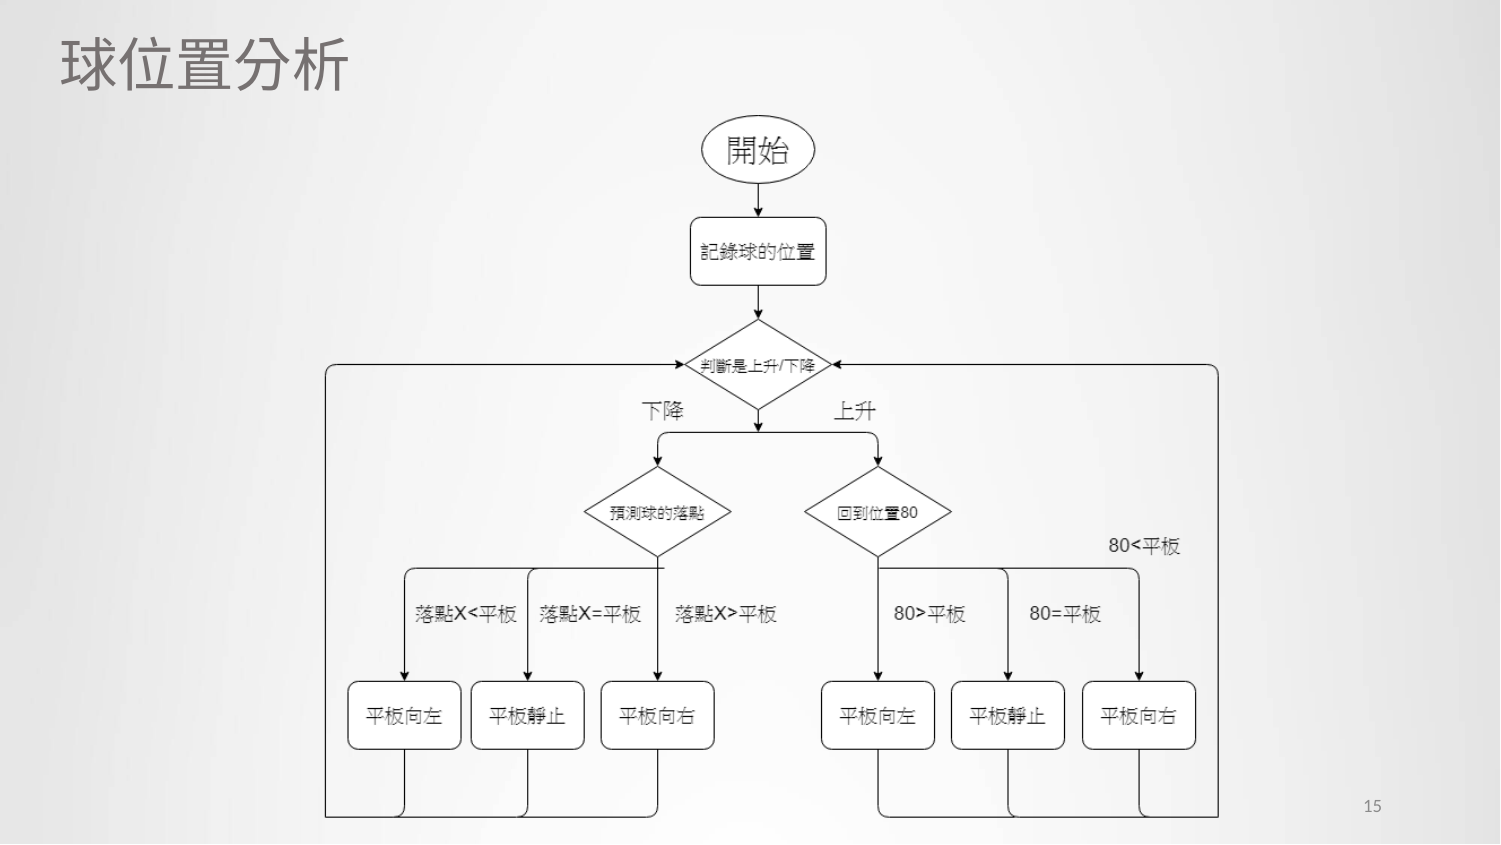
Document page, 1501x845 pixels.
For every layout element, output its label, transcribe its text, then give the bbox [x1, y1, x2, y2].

text_box 球位置分析 [44, 20, 933, 106]
slide_number 25 [1229, 782, 1398, 828]
picture [0, 0, 1501, 844]
